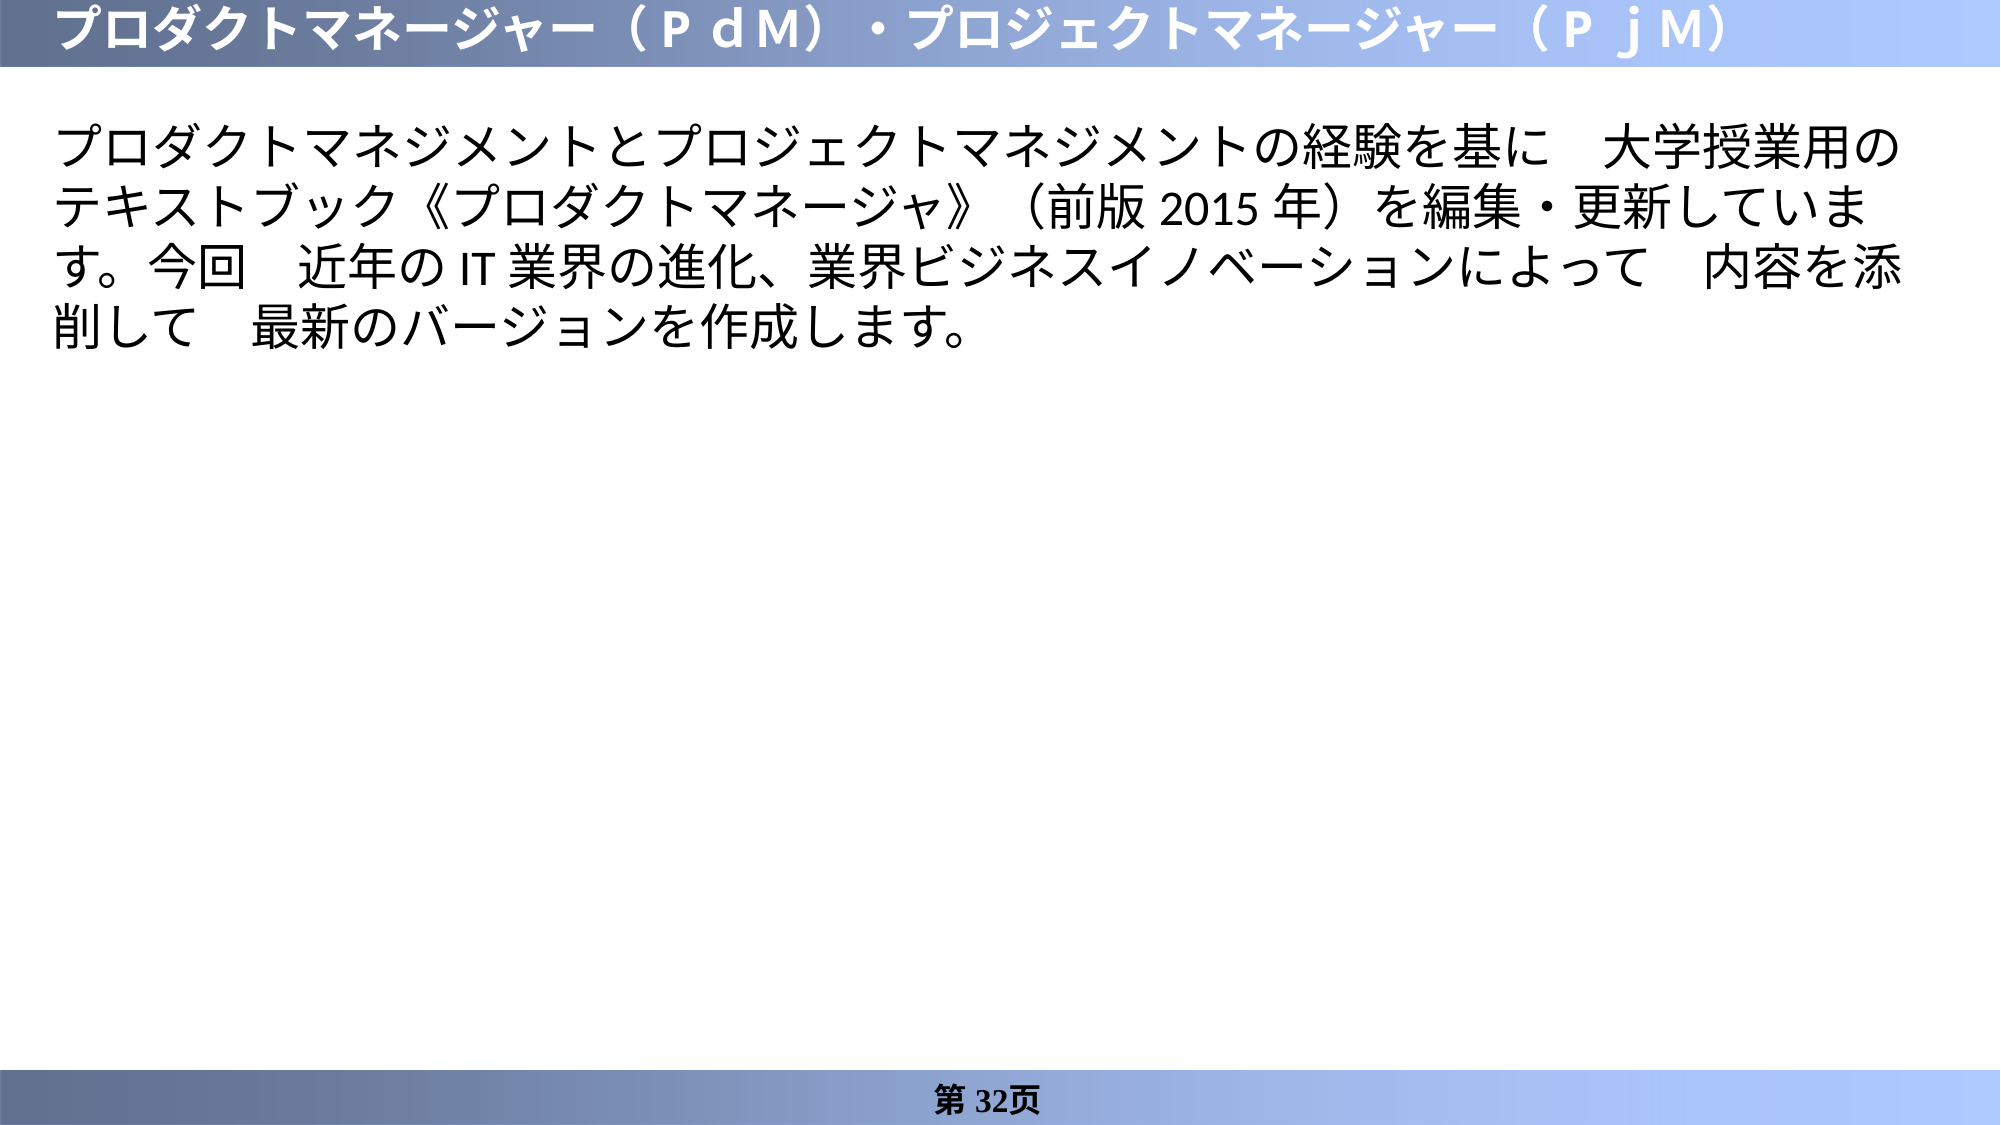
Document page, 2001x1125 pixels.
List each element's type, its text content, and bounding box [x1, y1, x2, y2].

list プロダクトマネジメントとプロジェクトマネジメントの経験を基に 大学授業用のテキストブック《プロダクトマネージャ》（前版2015年）を編集・更新しています。今回 近年のIT業界の進化、業界ビジネスイノベーションによって 内容を添削して 最新のバージョンを作成します。 [52, 115, 1946, 988]
slide_number 第32页 [934, 1078, 1063, 1117]
title プロダクトマネージャー（PｄＭ）・プロジェクトマネージャー（PｊＭ） [52, 0, 1946, 71]
